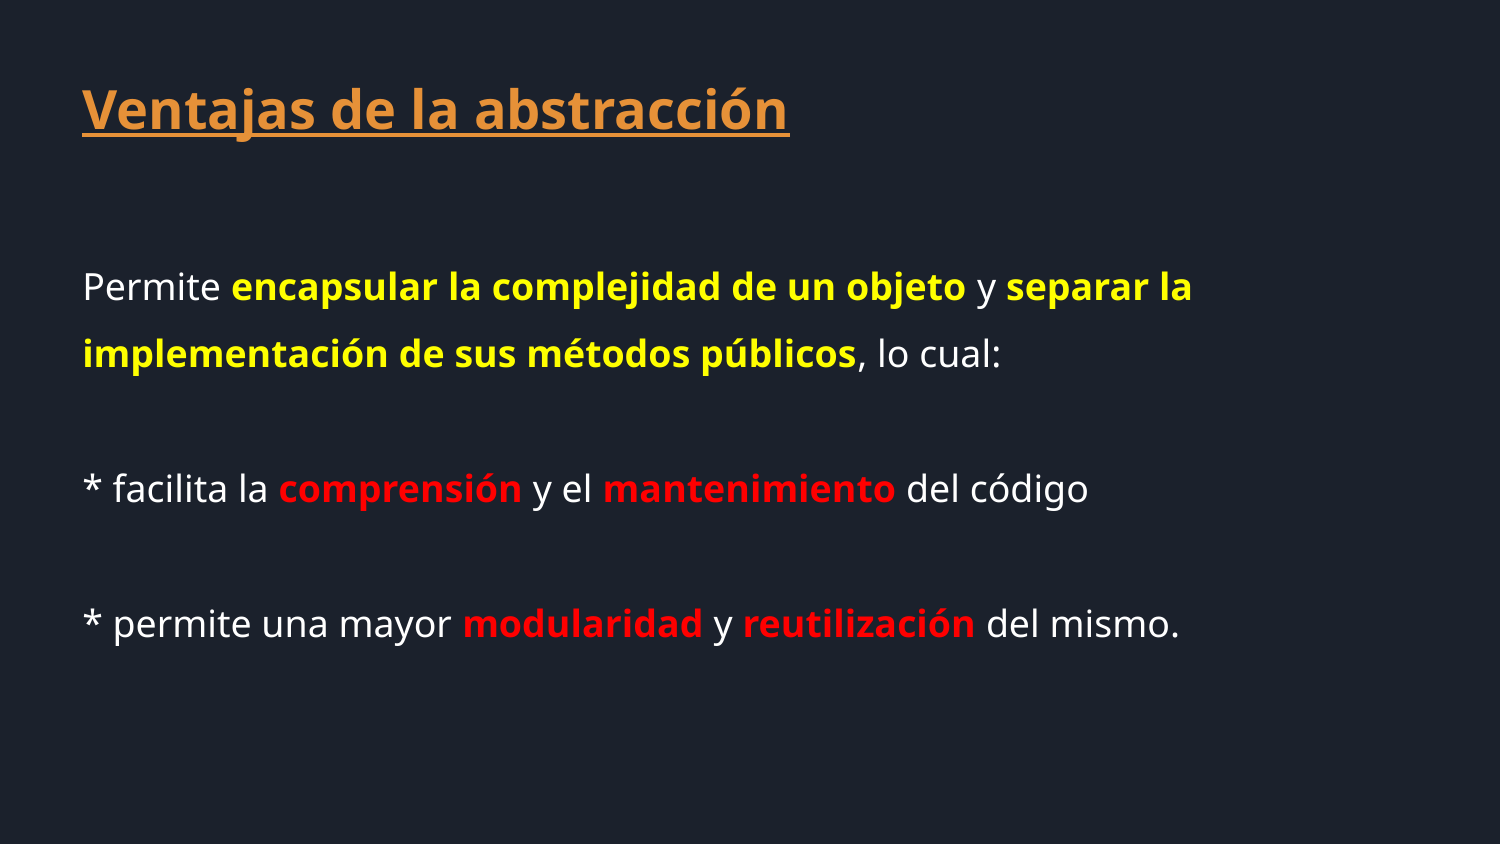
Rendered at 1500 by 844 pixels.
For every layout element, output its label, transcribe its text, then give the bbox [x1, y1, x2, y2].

text_box Ventajas de la abstracción [67, 60, 1040, 155]
text_box Permite encapsular la complejidad de un objeto y separar la implementación de sus métodos públicos, lo cual: * facilita la comprensión y el mantenimiento del código * permite una mayor modularidad y reutilización del mismo. [67, 224, 1421, 660]
